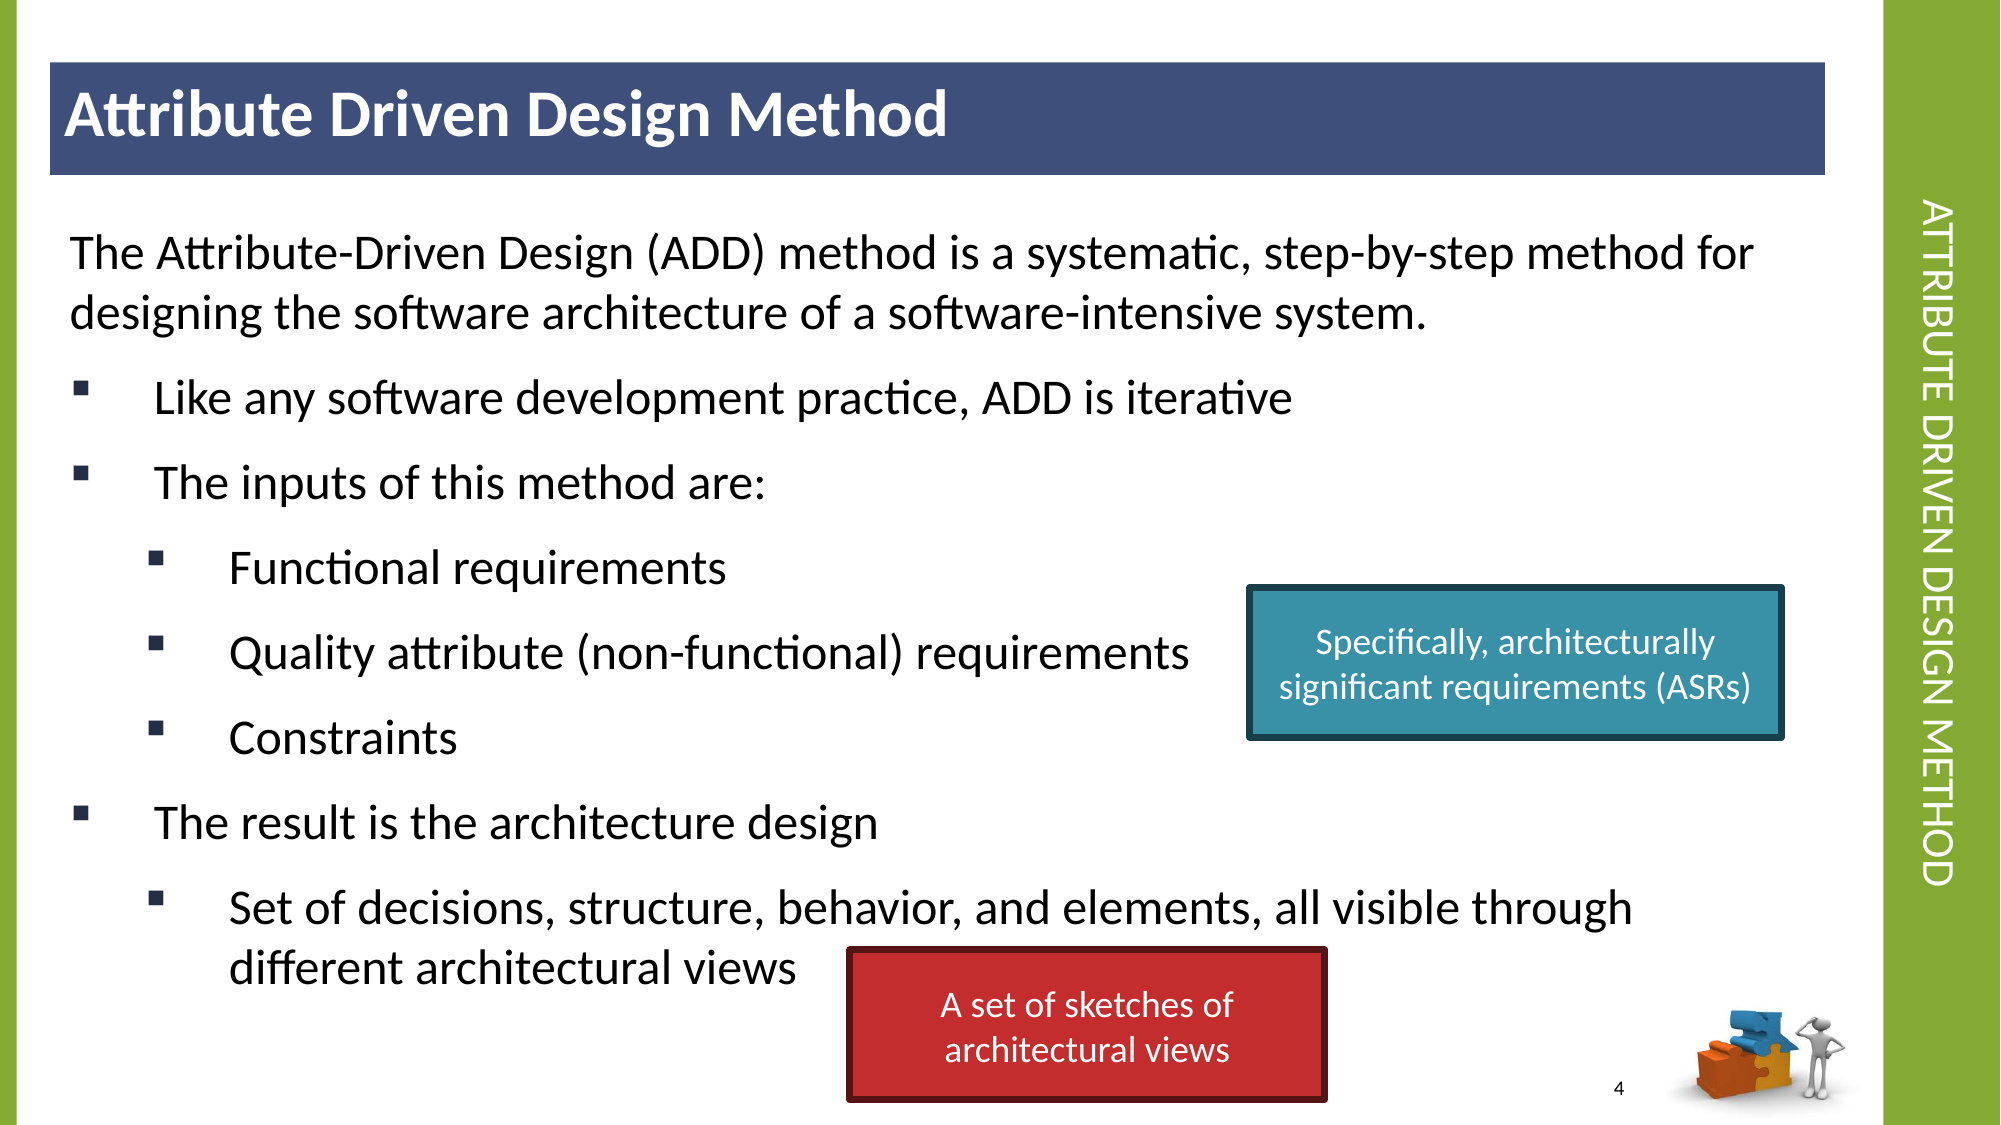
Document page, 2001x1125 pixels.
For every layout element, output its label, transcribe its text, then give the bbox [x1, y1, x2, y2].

title Attribute Driven Design Method [1883, 62, 2000, 1025]
text_box Specifically, architecturally significant requirements (ASRs) [1246, 584, 1785, 741]
list Attribute Driven Design Method [50, 62, 1825, 175]
text_box The Attribute-Driven Design (ADD) method is a systematic, step-by-step method for designing the software architecture of a software-intensive system. Like any software development practice, ADD is iterative The inputs of this method are: Functional requirements Quality attribute (non-functional) requirements Constraints The result is the architecture design Set of decisions, structure, behavior, and elements, all visible through different architectural views [54, 212, 1825, 1003]
text_box A set of sketches of architectural views [846, 946, 1328, 1103]
slide_number 4 [1422, 1061, 1640, 1112]
picture [1666, 974, 1868, 1125]
